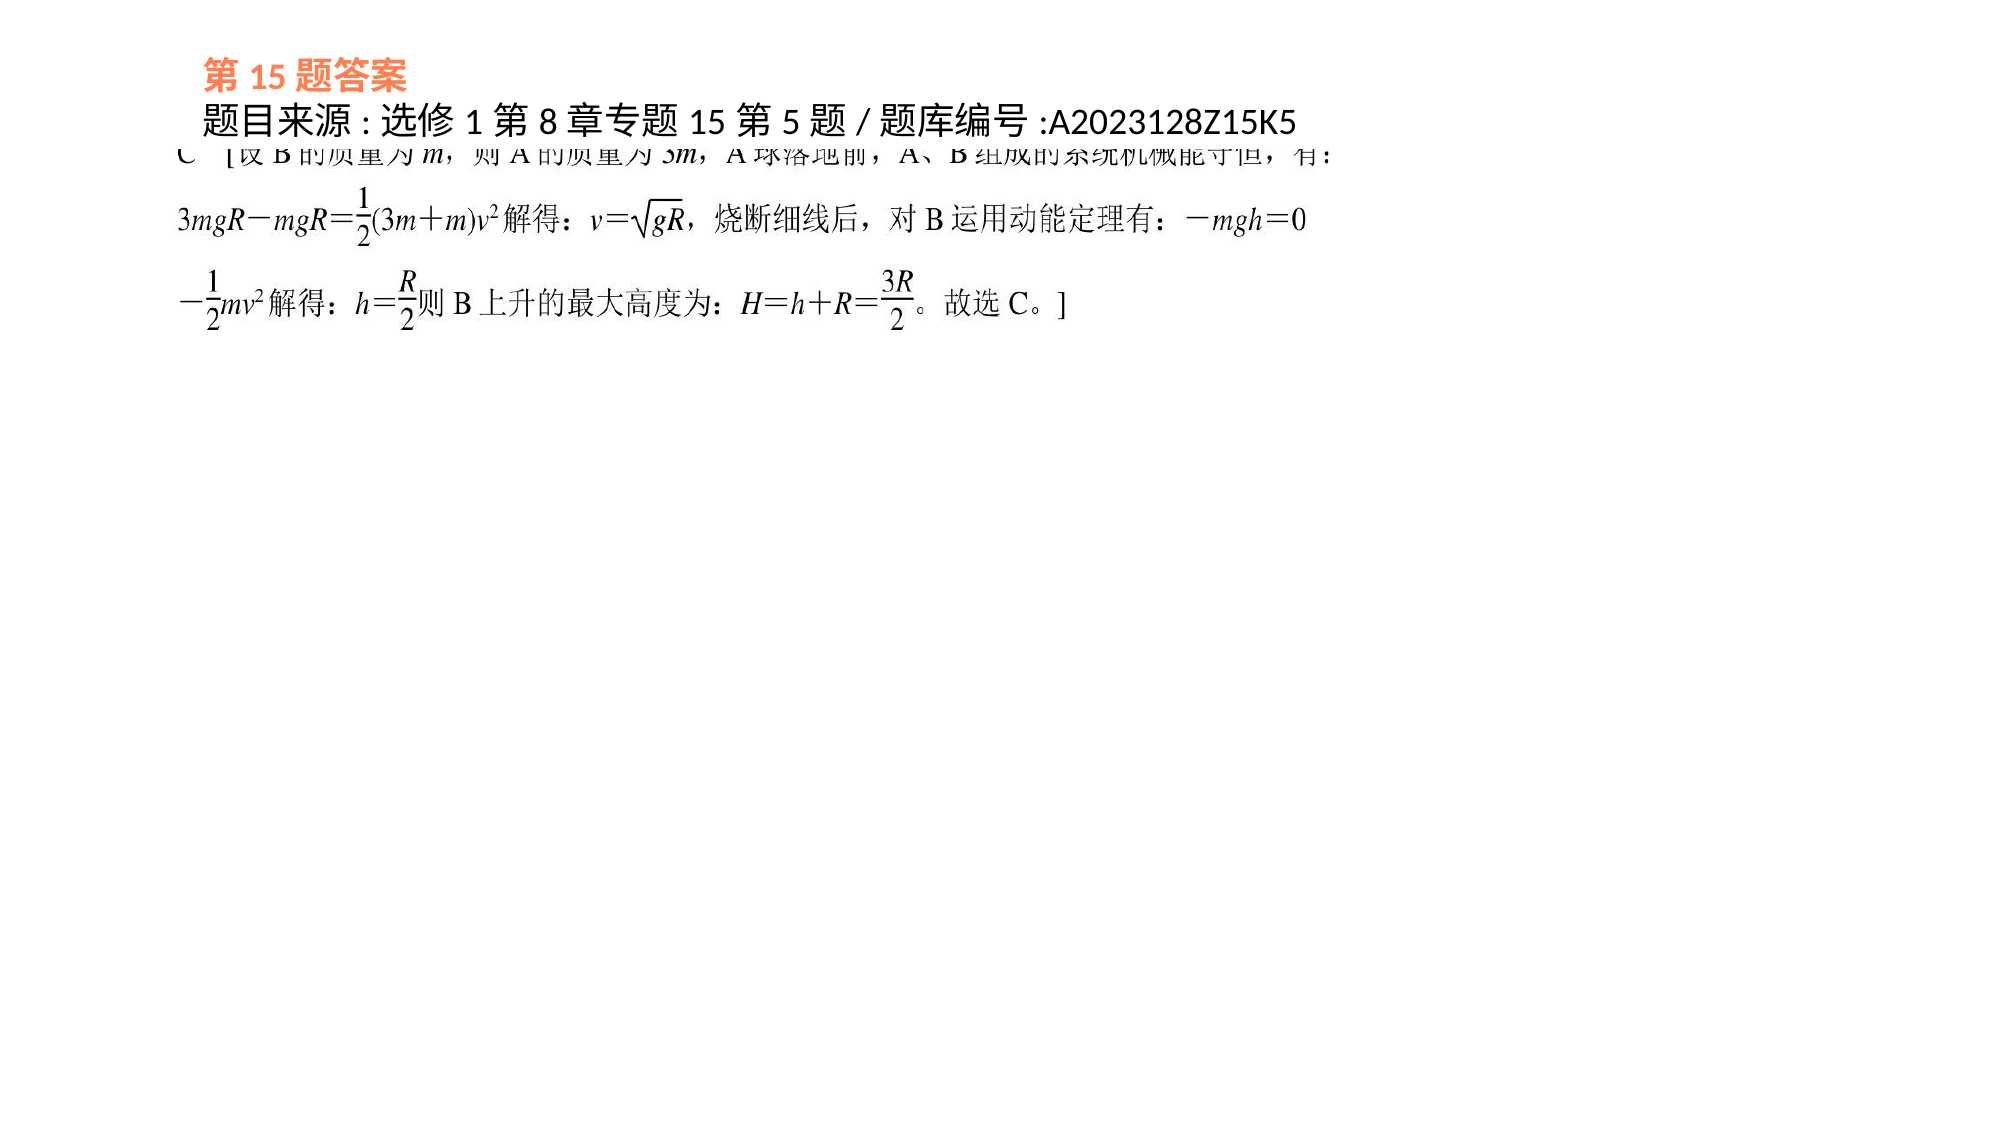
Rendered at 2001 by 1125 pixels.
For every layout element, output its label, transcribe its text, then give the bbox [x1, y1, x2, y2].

text_box 第15题答案 题目来源:选修1第8章专题15第5题/题库编号:A2023128Z15K5 [187, 0, 1313, 148]
picture [149, 149, 1351, 1051]
